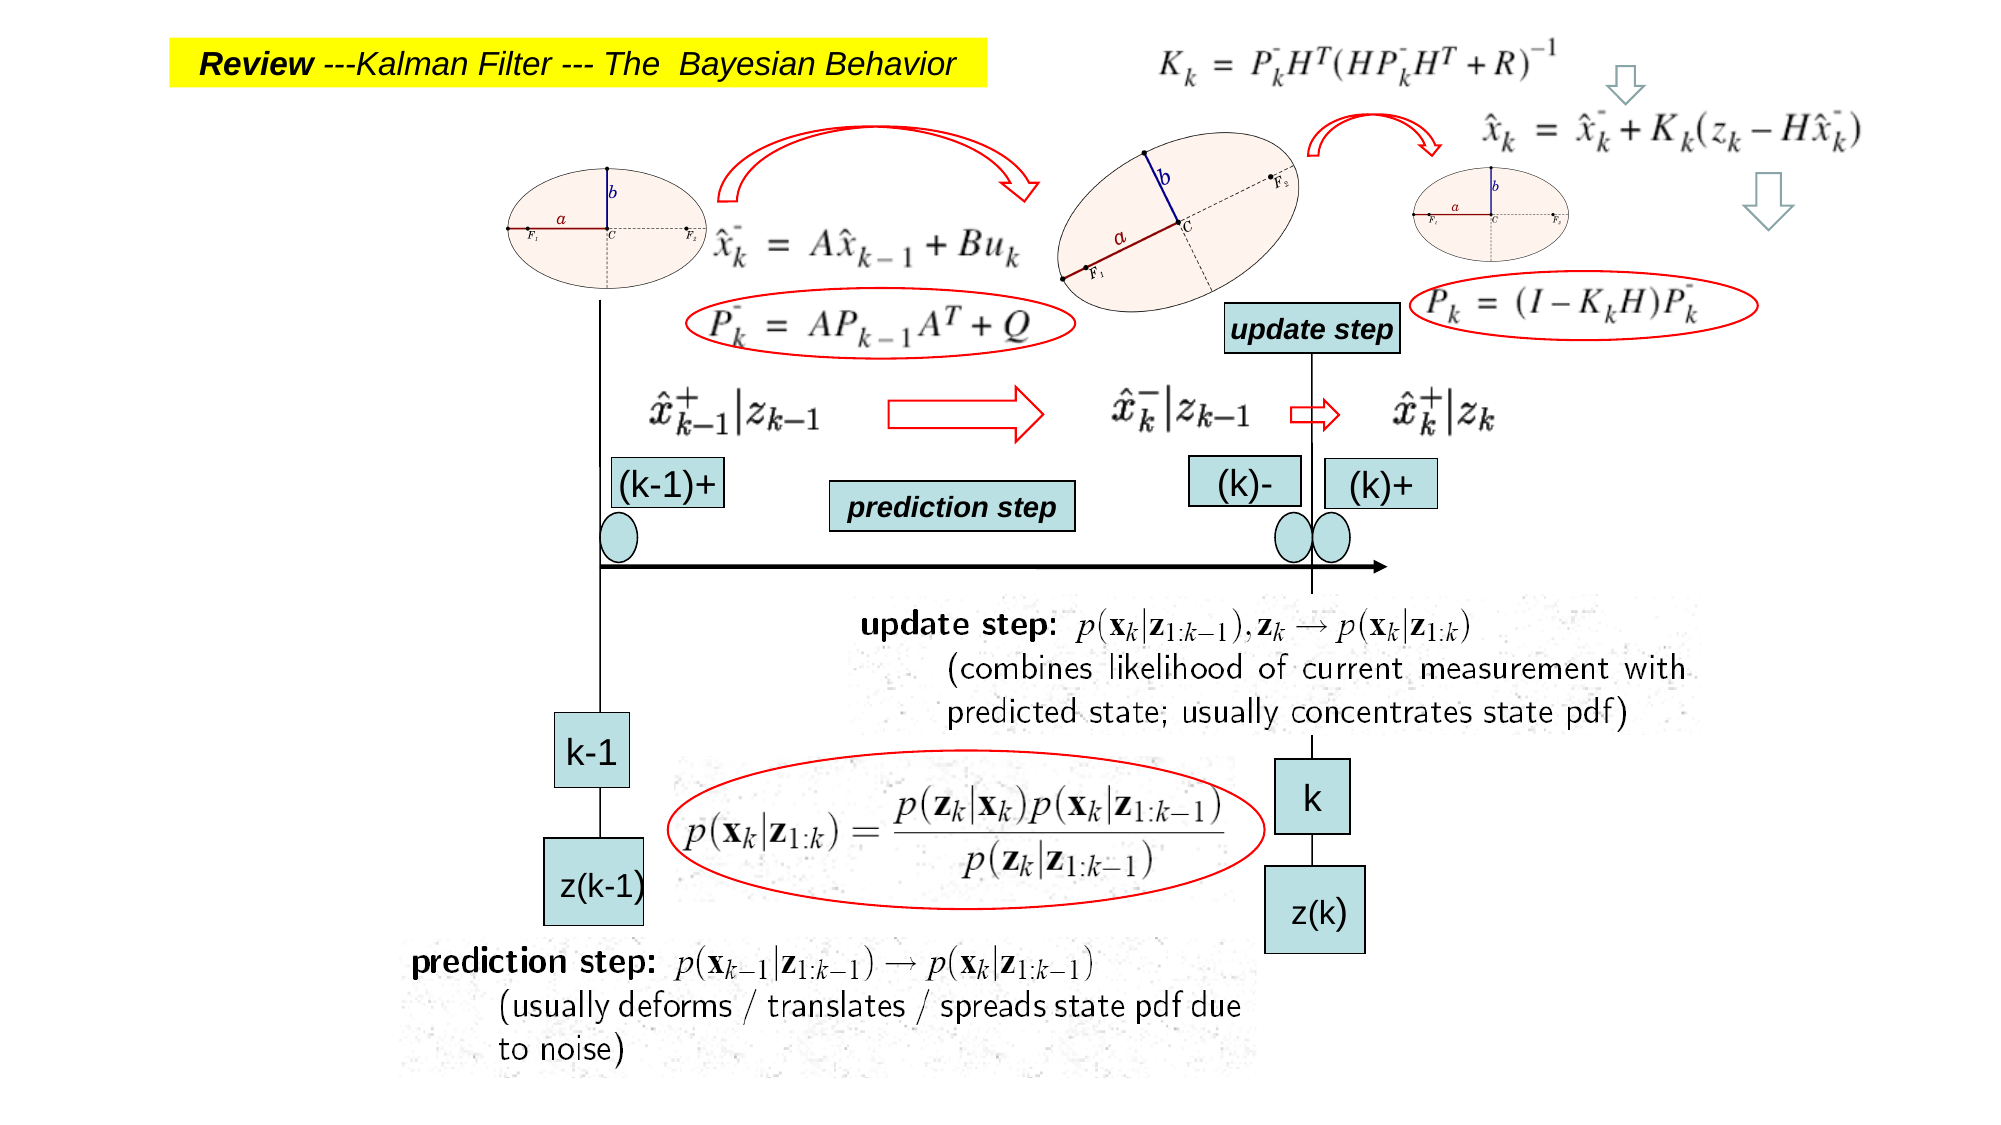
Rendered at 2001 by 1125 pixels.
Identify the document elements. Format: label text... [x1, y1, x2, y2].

picture [1409, 164, 1573, 265]
text_box [1710, 280, 1759, 331]
text_box [775, 354, 986, 360]
text_box [1486, 270, 1682, 276]
title Review ---Kalman Filter --- The Bayesian Behavior [169, 37, 988, 88]
text_box [1235, 794, 1266, 866]
text_box [666, 812, 674, 848]
text_box [1408, 291, 1422, 320]
text_box [780, 286, 981, 292]
picture [1101, 374, 1257, 444]
text_box (k)+ [1325, 458, 1438, 509]
text_box [600, 512, 638, 563]
picture [674, 756, 1235, 902]
text_box k [1274, 758, 1350, 834]
text_box [717, 125, 1041, 203]
picture [399, 937, 1257, 1078]
text_box [1311, 113, 1443, 158]
text_box [1484, 335, 1683, 342]
text_box [834, 902, 1098, 911]
picture [1422, 276, 1710, 335]
text_box z(k-1) [543, 838, 644, 926]
text_box [1044, 305, 1077, 344]
text_box [685, 309, 699, 337]
text_box k-1 [554, 712, 630, 788]
text_box z(k) [1265, 865, 1366, 954]
text_box (k-1)+ [611, 457, 724, 508]
text_box [1275, 512, 1312, 563]
text_box [1312, 512, 1351, 563]
text_box [1312, 560, 1388, 573]
picture [637, 374, 830, 449]
text_box [1604, 65, 1647, 104]
text_box (k)- [1188, 456, 1302, 507]
text_box [847, 749, 1086, 756]
text_box [887, 384, 1045, 445]
picture [502, 36, 1567, 356]
text_box [1290, 397, 1341, 433]
text_box prediction step [829, 481, 1076, 532]
picture [1390, 382, 1504, 446]
picture [848, 594, 1702, 735]
text_box update step [1224, 303, 1400, 354]
text_box [1741, 172, 1796, 232]
picture [1470, 104, 1869, 162]
